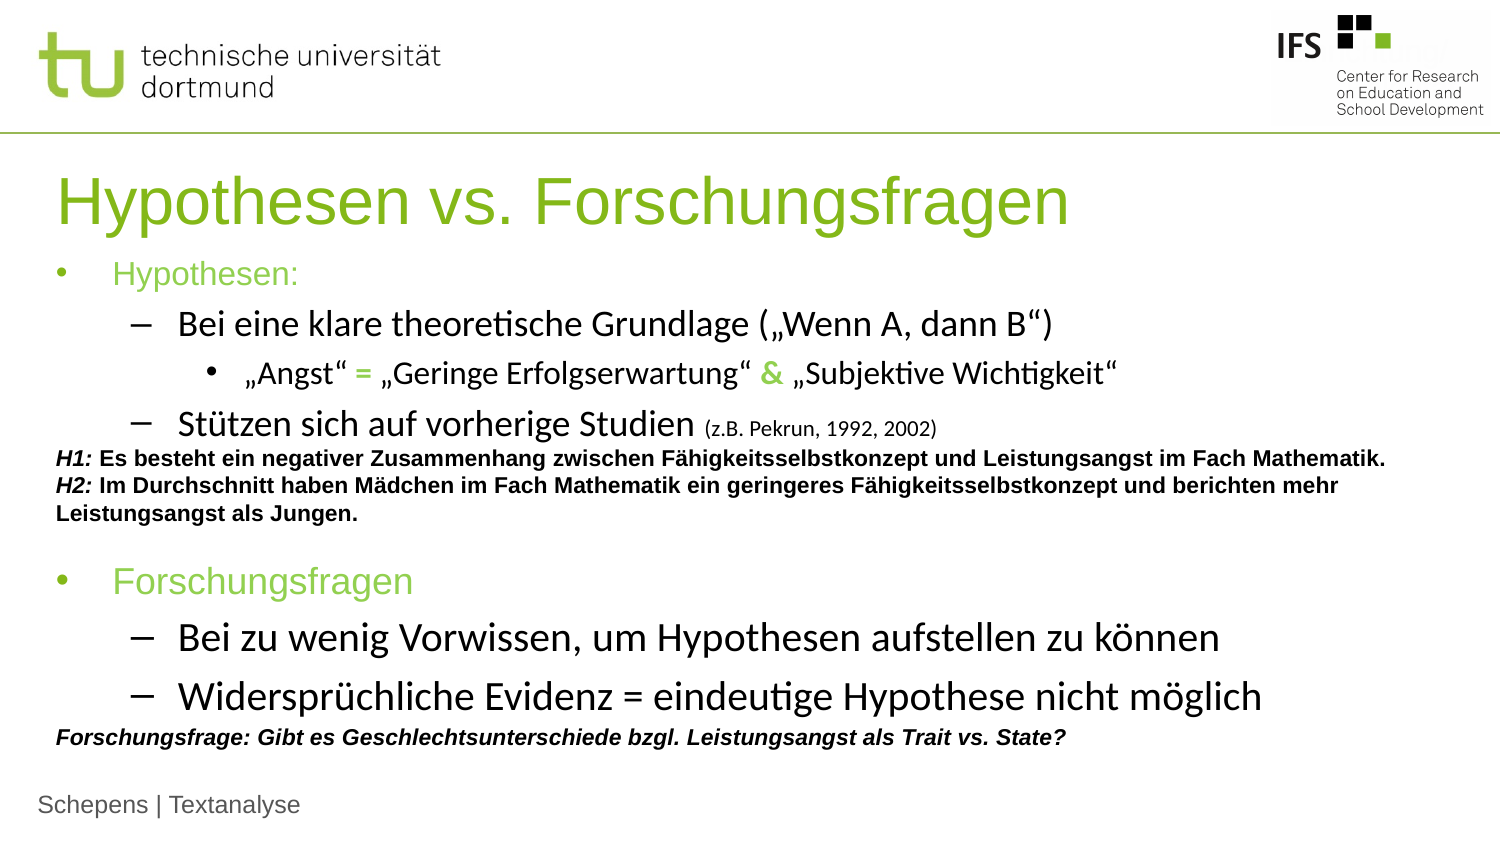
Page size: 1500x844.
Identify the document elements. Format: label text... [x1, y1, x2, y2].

list Hypothesen: Bei eine klare theoretische Grundlage („Wenn A, dann B“) „Angst“ = „Geringe Erfolgserwartung“ & „Subjektive Wichtigkeit“ Stützen sich auf vorherige Studien (z.B. Pekrun, 1992, 2002) H1: Es besteht ein negativer Zusammenhang zwischen Fähigkeitsselbstkonzept und Leistungsangst im Fach Mathematik. H2: Im Durchschnitt haben Mädchen im Fach Mathematik ein geringeres Fähigkeitsselbstkonzept und berichten mehr Leistungsangst als Jungen. Forschungsfragen Bei zu wenig Vorwissen, um Hypothesen aufstellen zu können Widersprüchliche Evidenz = eindeutige Hypothese nicht möglich Forschungsfrage: Gibt es Geschlechtsunterschiede bzgl. Leistungsangst als Trait vs. State? [41, 244, 1459, 777]
picture [9, 2, 476, 132]
picture [1271, 10, 1491, 126]
title Hypothesen vs. Forschungsfragen [41, 150, 1459, 233]
